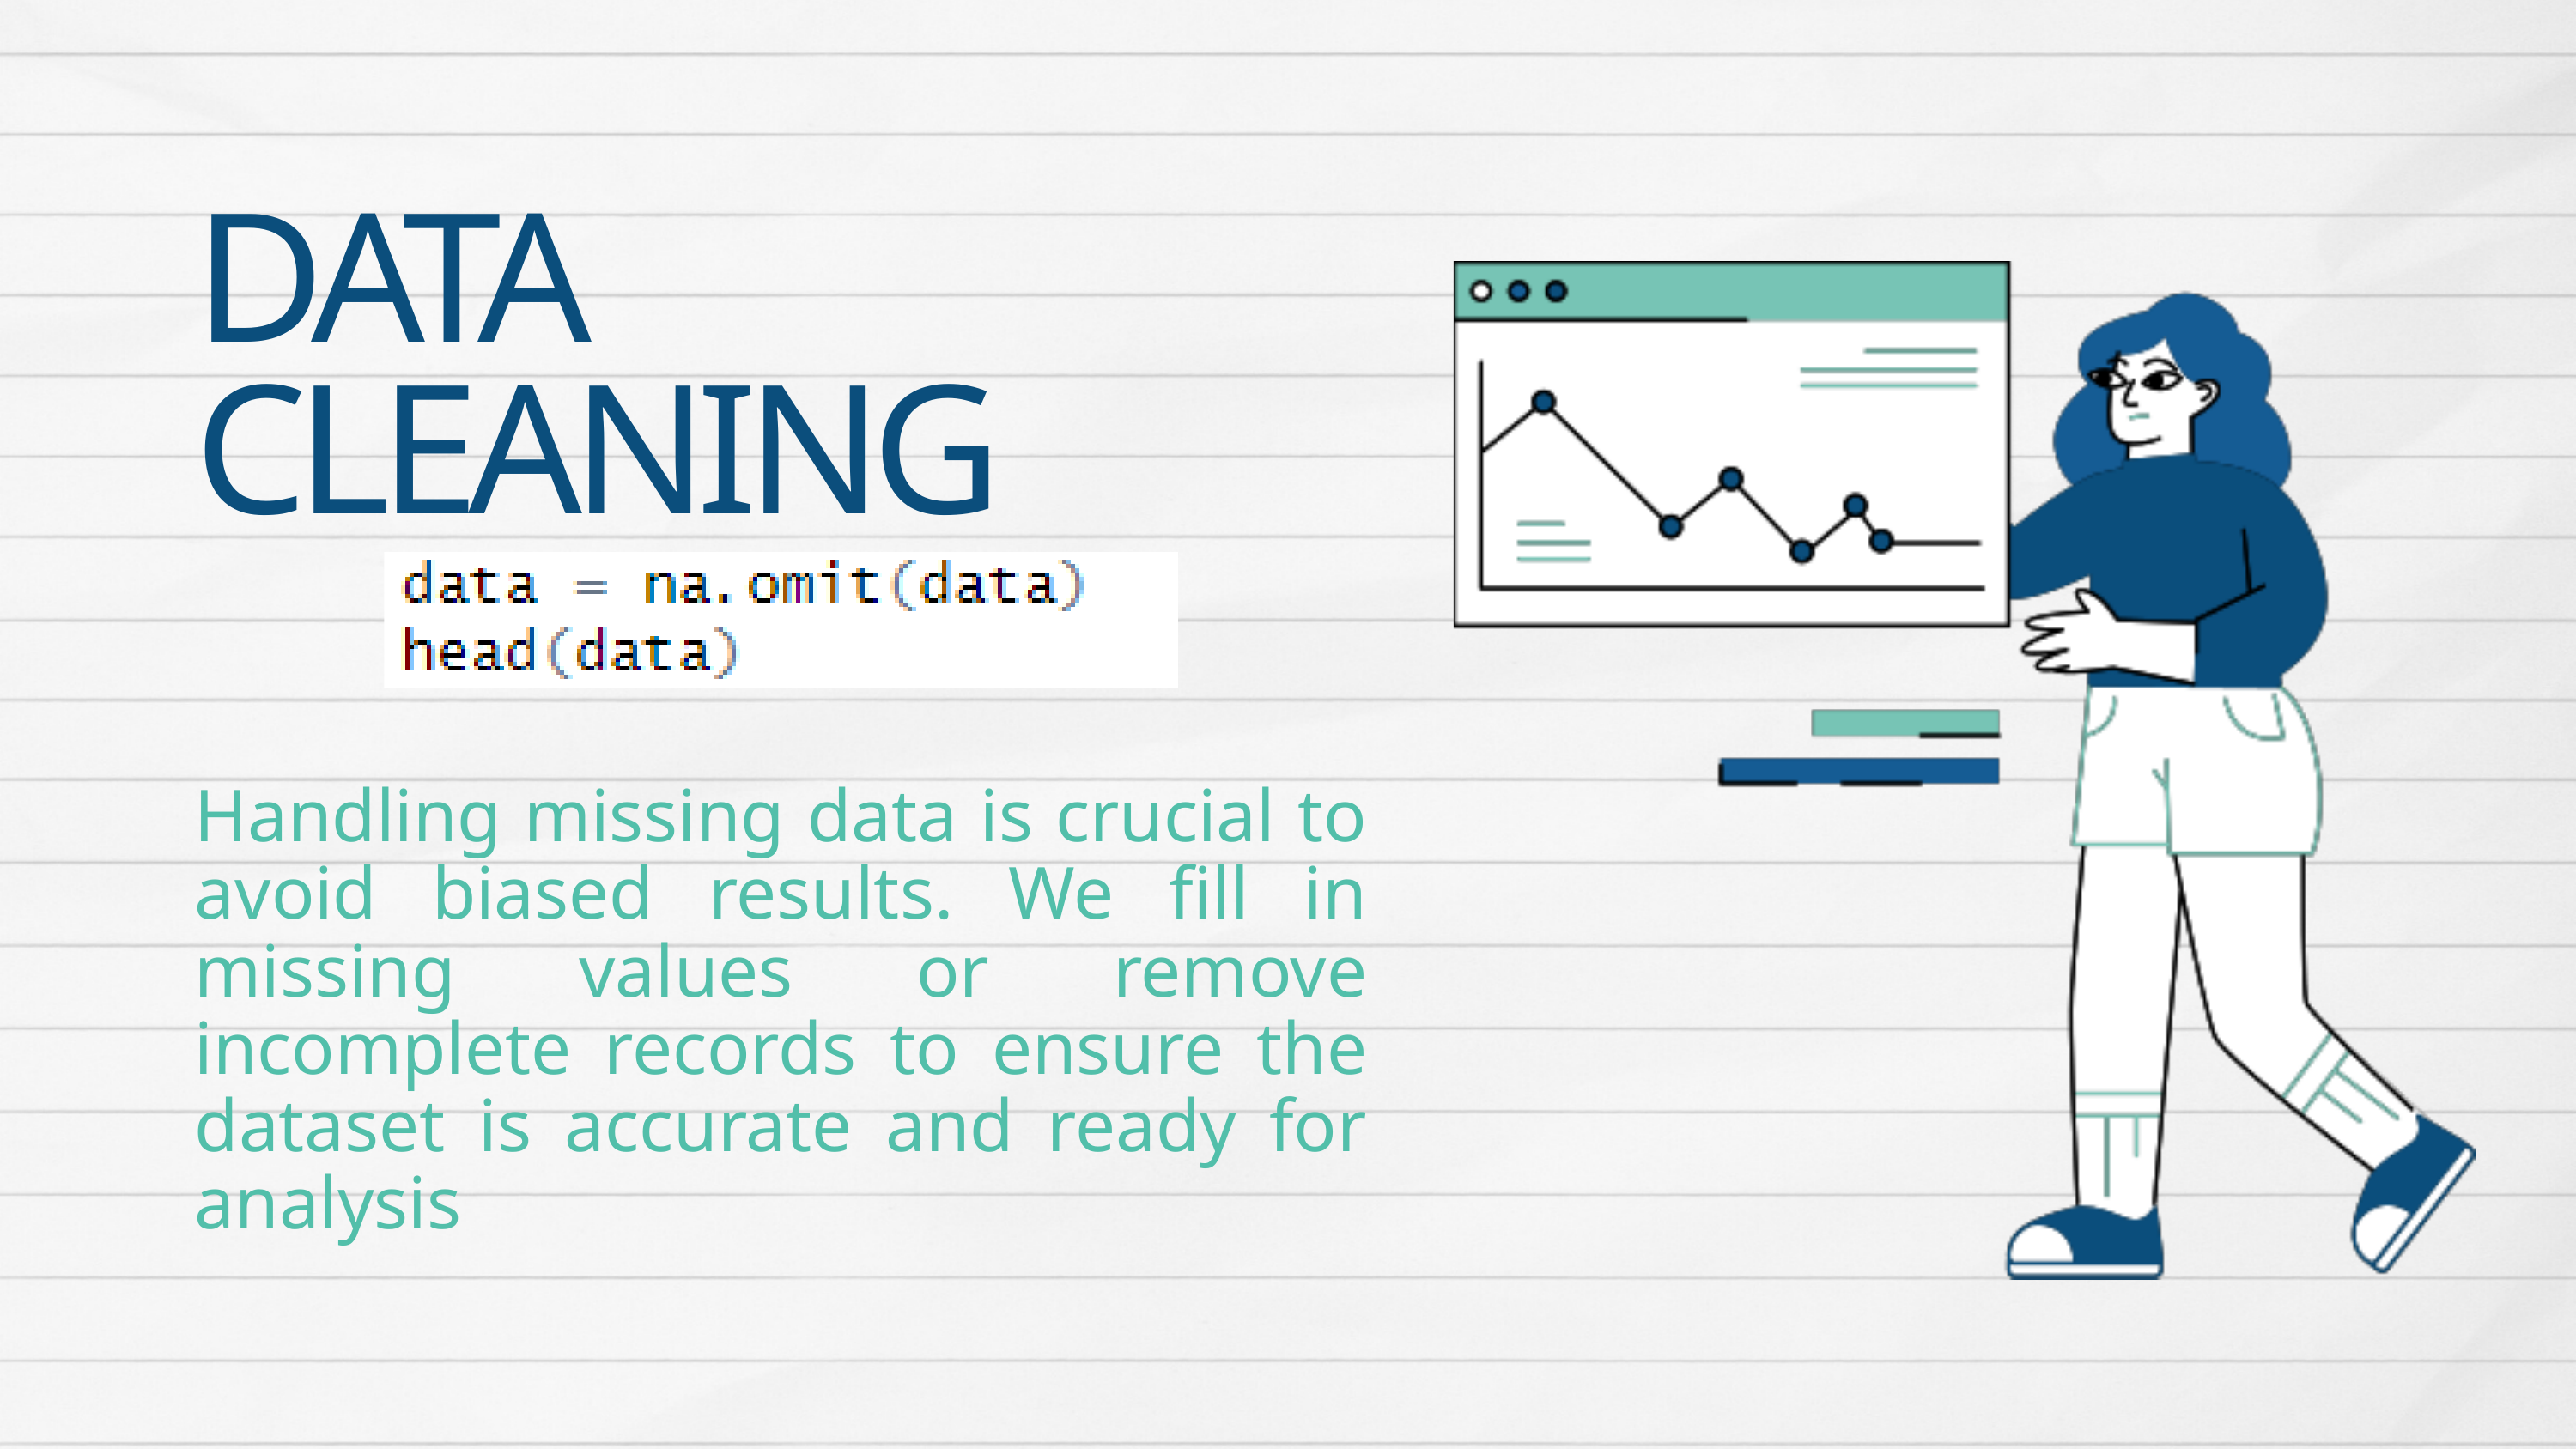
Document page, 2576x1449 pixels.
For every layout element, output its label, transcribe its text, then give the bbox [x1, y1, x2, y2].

text_box Handling missing data is crucial to avoid biased results. We fill in missing values or remove incomplete records to ensure the dataset is accurate and ready for analysis [194, 779, 1368, 1244]
text_box DATA CLEANING [194, 206, 1288, 550]
text_box [0, 0, 2576, 1449]
text_box [384, 552, 1178, 688]
text_box [1453, 261, 2476, 1281]
